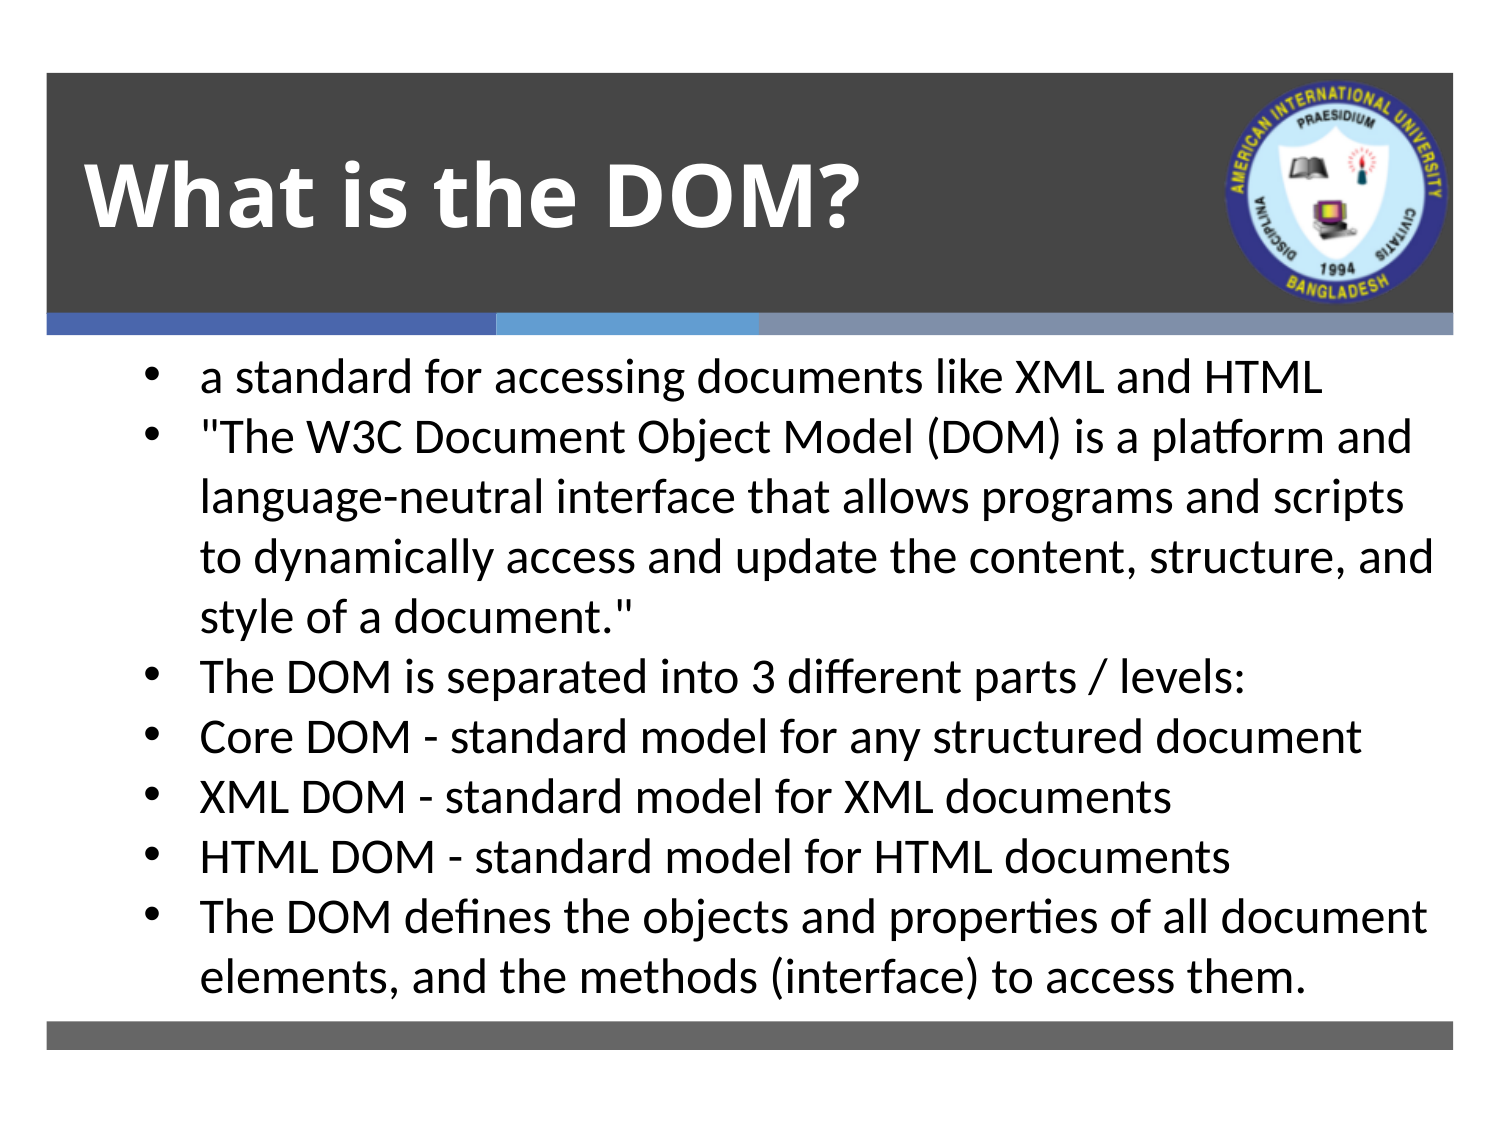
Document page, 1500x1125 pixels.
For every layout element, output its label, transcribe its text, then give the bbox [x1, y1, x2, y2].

text_box a standard for accessing documents like XML and HTML "The W3C Document Object Model (DOM) is a platform and language-neutral interface that allows programs and scripts to dynamically access and update the content, structure, and style of a document." The DOM is separated into 3 different parts / levels: Core DOM - standard model for any structured document XML DOM - standard model for XML documents HTML DOM - standard model for HTML documents The DOM defines the objects and properties of all document elements, and the methods (interface) to access them. [128, 336, 1453, 1011]
picture [1351, 75, 1454, 310]
title What is the DOM? [69, 73, 1351, 253]
subtitle [78, 251, 1351, 331]
